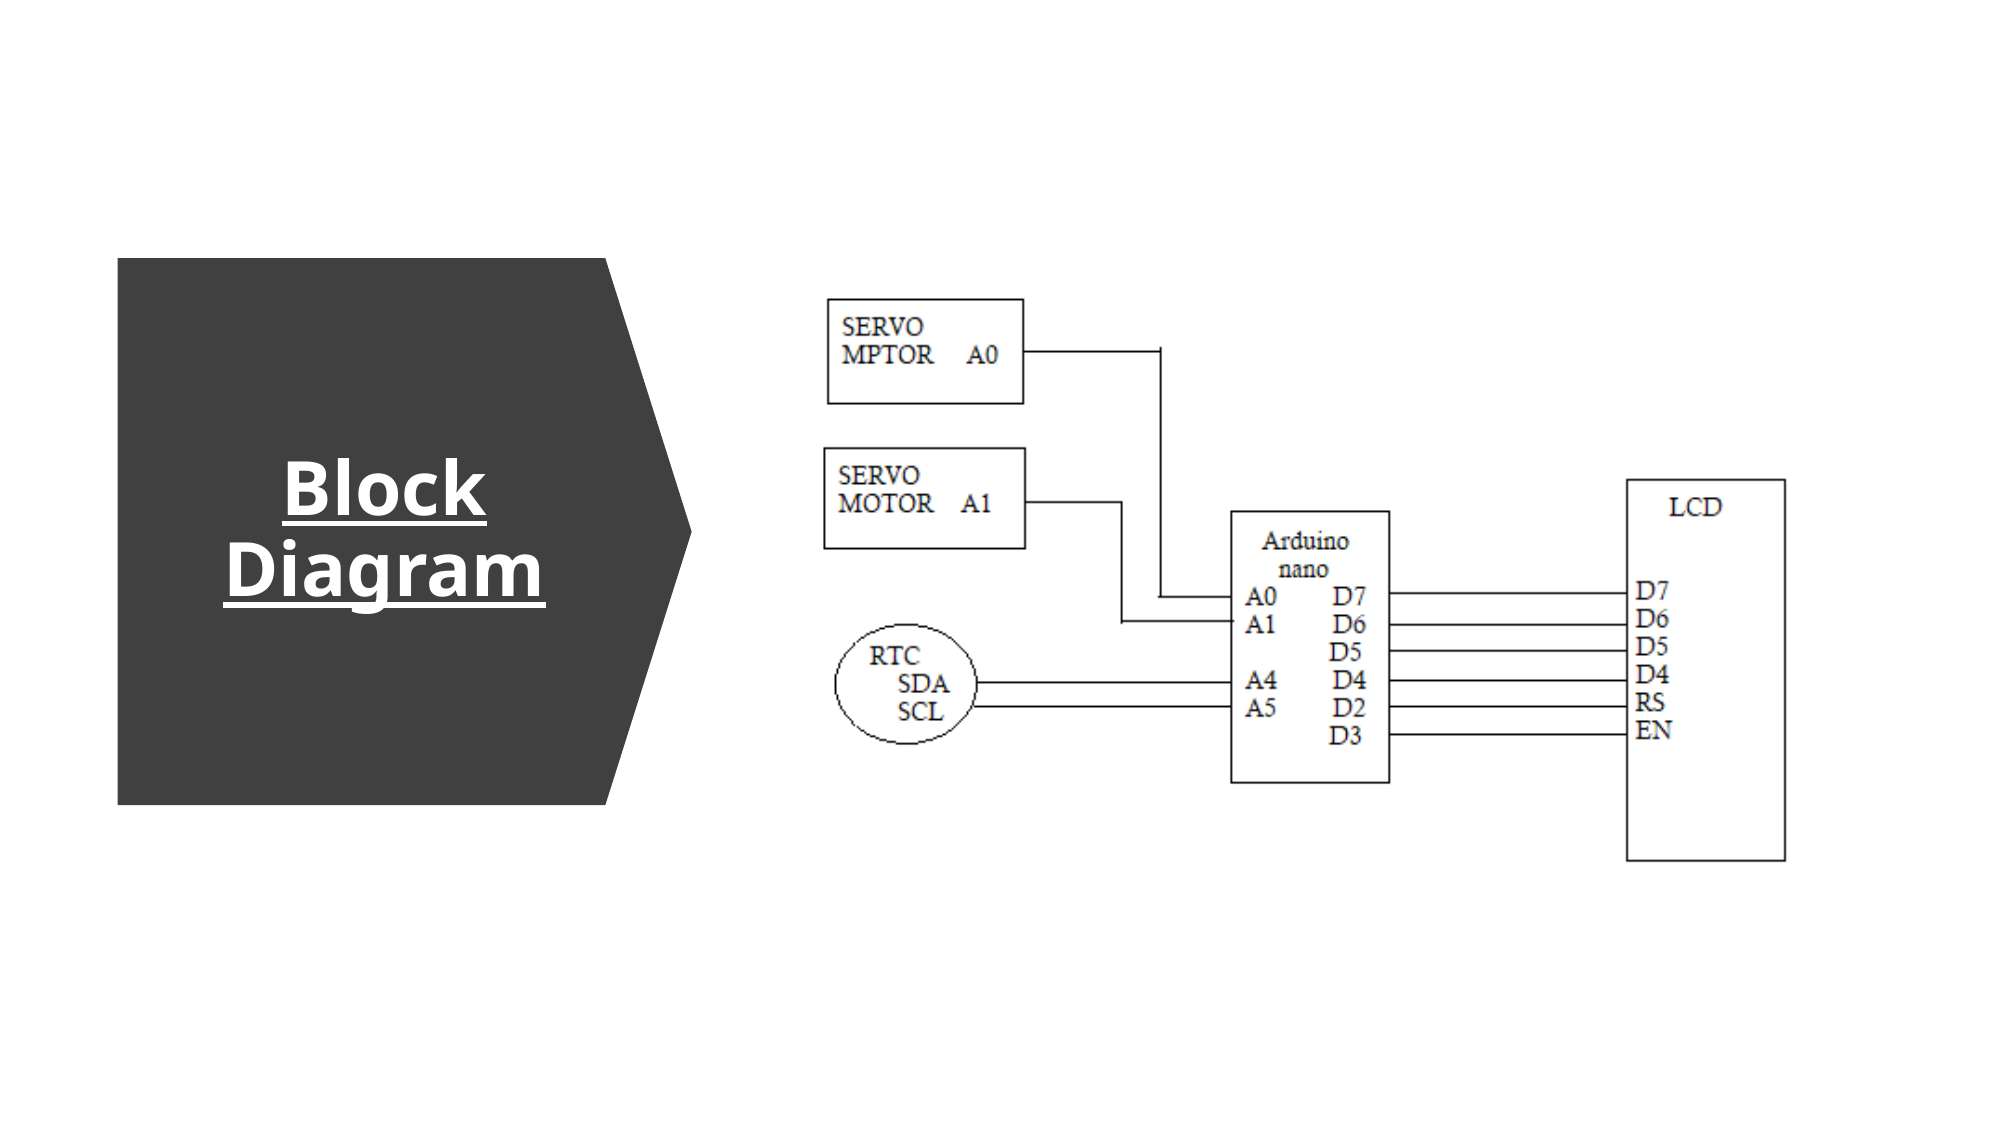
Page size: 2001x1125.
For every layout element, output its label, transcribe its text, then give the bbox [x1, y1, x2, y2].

text_box [116, 257, 693, 807]
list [783, 260, 1896, 865]
title Block Diagram [168, 322, 601, 741]
